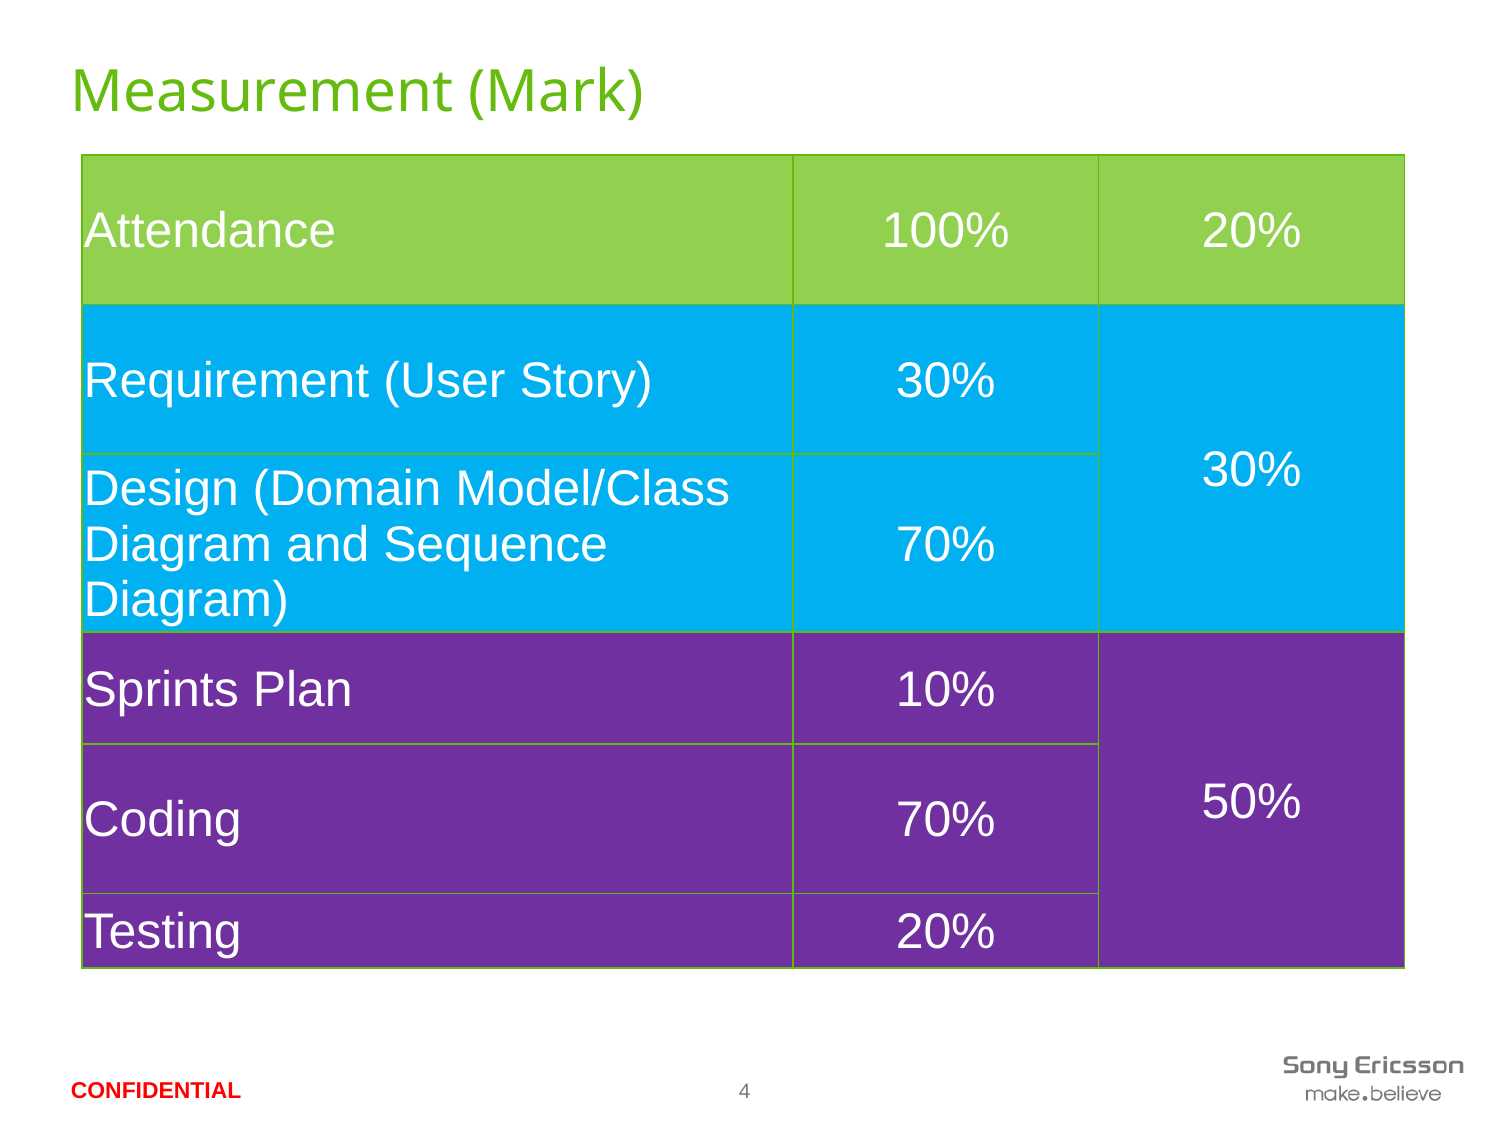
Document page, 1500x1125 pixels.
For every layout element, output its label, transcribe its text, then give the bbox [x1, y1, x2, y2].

table_cell 30% [1099, 305, 1404, 631]
table_cell 50% [1099, 633, 1404, 967]
table_cell 30% [794, 305, 1098, 453]
picture [1253, 1010, 1493, 1125]
table_cell Design (Domain Model/Class Diagram and Sequence Diagram) [83, 455, 792, 631]
table_cell 10% [794, 633, 1098, 743]
table_cell Testing [83, 894, 792, 967]
table_header 20% [1099, 156, 1404, 304]
table_cell 70% [794, 745, 1098, 893]
table_cell 70% [794, 455, 1098, 631]
table_cell Requirement (User Story) [83, 305, 792, 453]
table_cell 20% [794, 894, 1098, 967]
table_cell Coding [83, 745, 792, 893]
table_header Attendance [83, 156, 792, 304]
table_cell Sprints Plan [83, 633, 792, 743]
table_header 100% [794, 156, 1098, 304]
title Measurement (Mark) [70, 52, 1430, 139]
